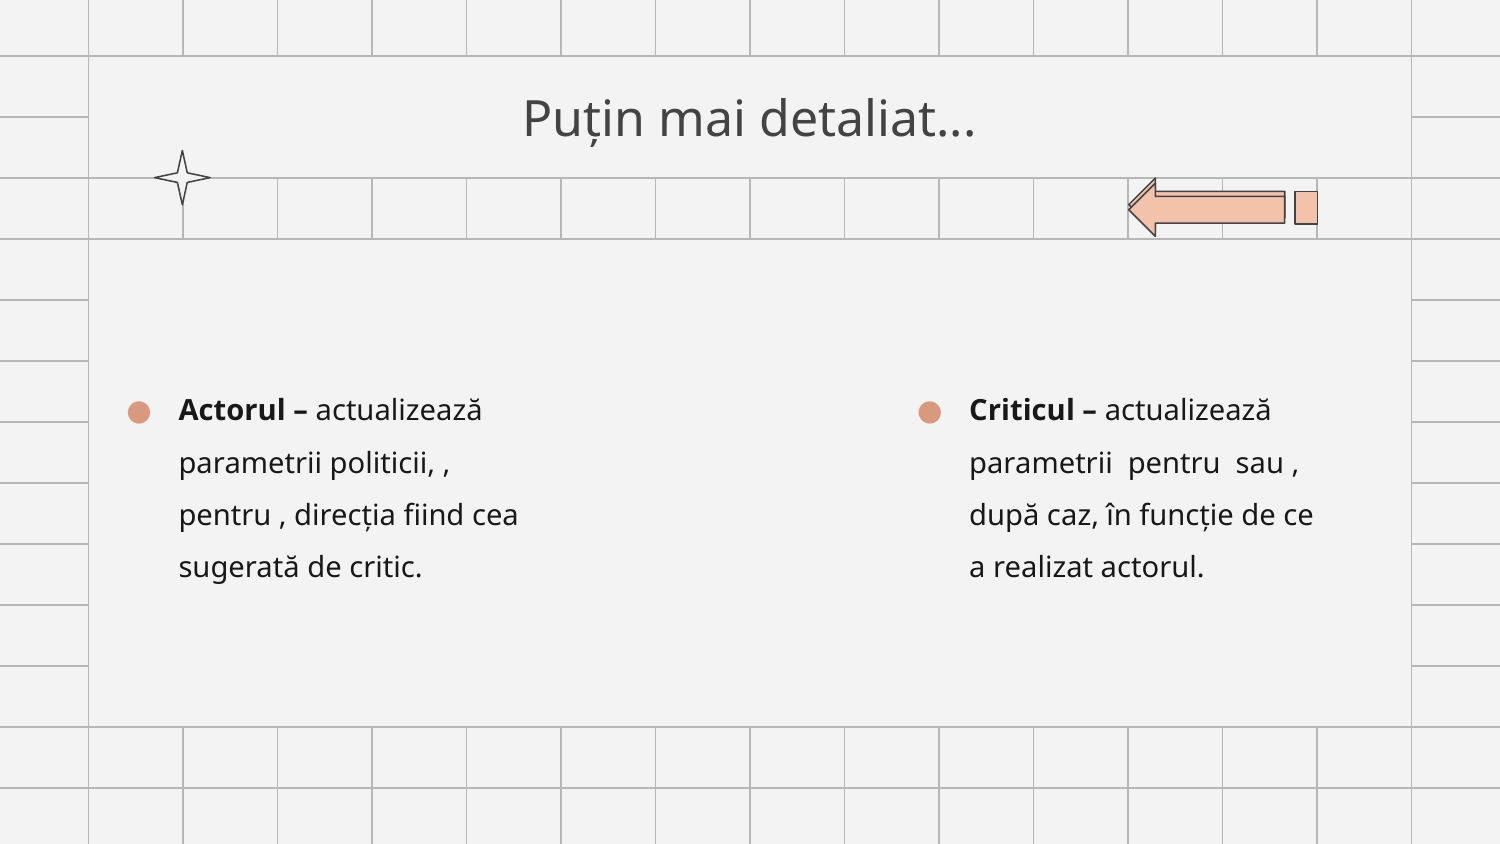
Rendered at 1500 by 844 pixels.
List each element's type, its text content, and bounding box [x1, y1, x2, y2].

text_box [1128, 177, 1318, 237]
text_box [154, 150, 211, 205]
title Puțin mai detaliat... [88, 55, 1412, 179]
